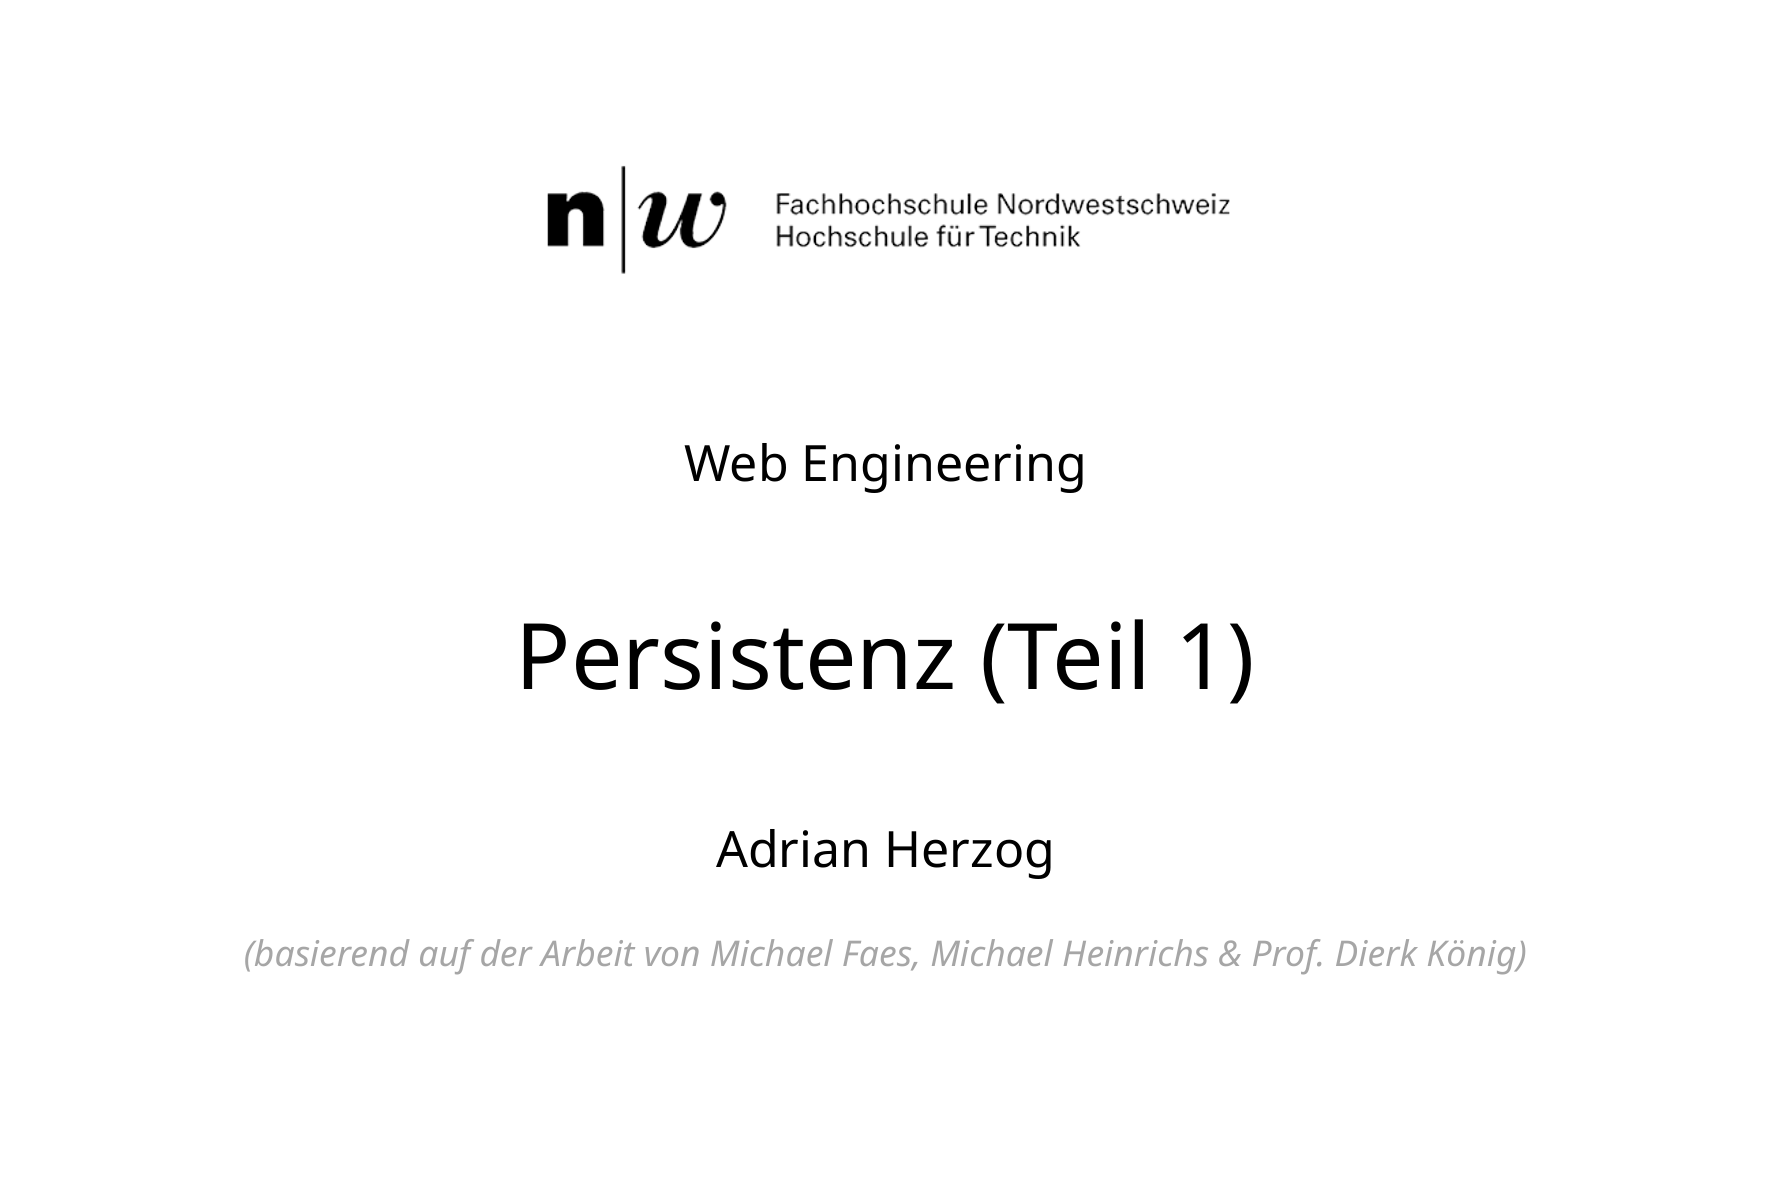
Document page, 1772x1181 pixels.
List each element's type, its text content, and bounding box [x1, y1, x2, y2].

subtitle Adrian Herzog (basierend auf der Arbeit von Michael Faes, Michael Heinrichs & Prof. Dierk König) [221, 803, 1551, 1007]
picture [489, 128, 1283, 311]
title Web Engineering Persistenz (Teil 1) [132, 193, 1639, 716]
